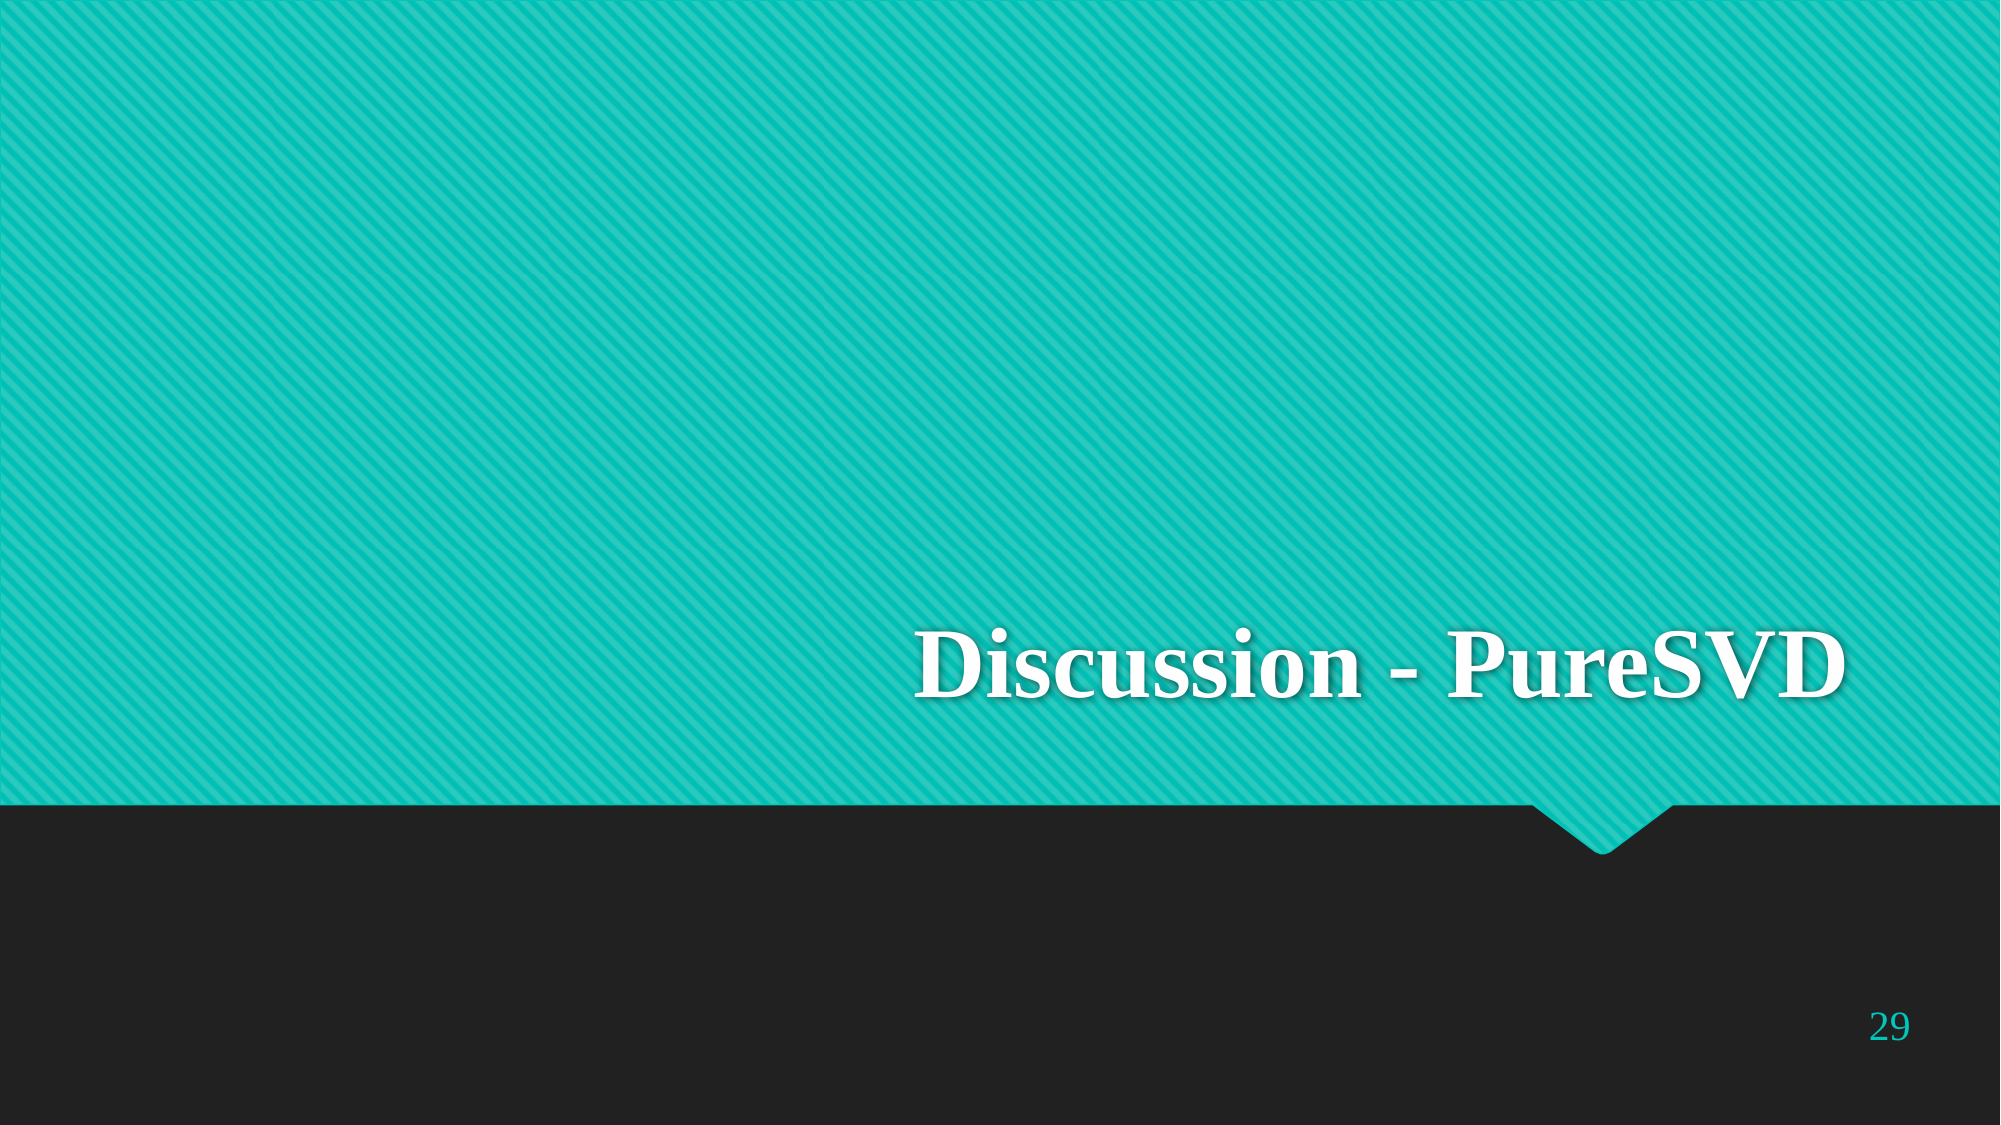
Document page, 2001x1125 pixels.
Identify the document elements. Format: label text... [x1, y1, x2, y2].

title Discussion - PureSVD [132, 484, 1866, 726]
slide_number 29 [1751, 970, 1926, 1051]
